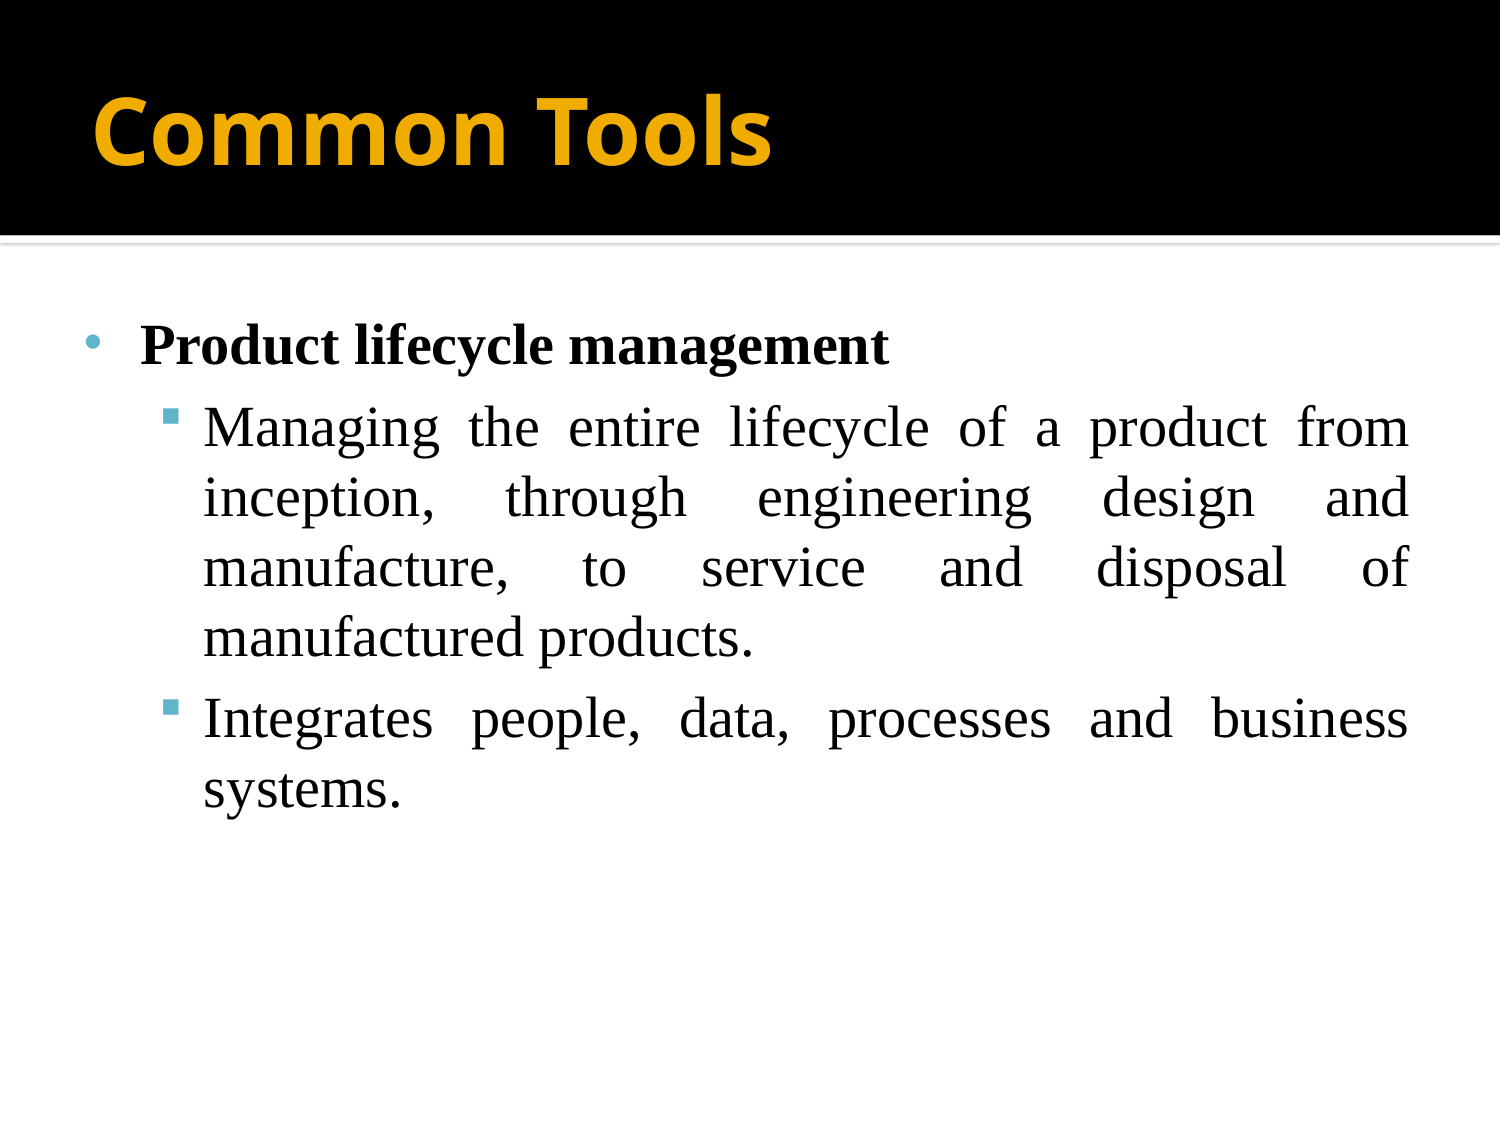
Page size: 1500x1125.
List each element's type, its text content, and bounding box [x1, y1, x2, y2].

title Common Tools [75, 25, 1425, 231]
list Product lifecycle management Managing the entire lifecycle of a product from inception, through engineering design and manufacture, to service and disposal of manufactured products. Integrates people, data, processes and business systems. [75, 291, 1425, 1050]
